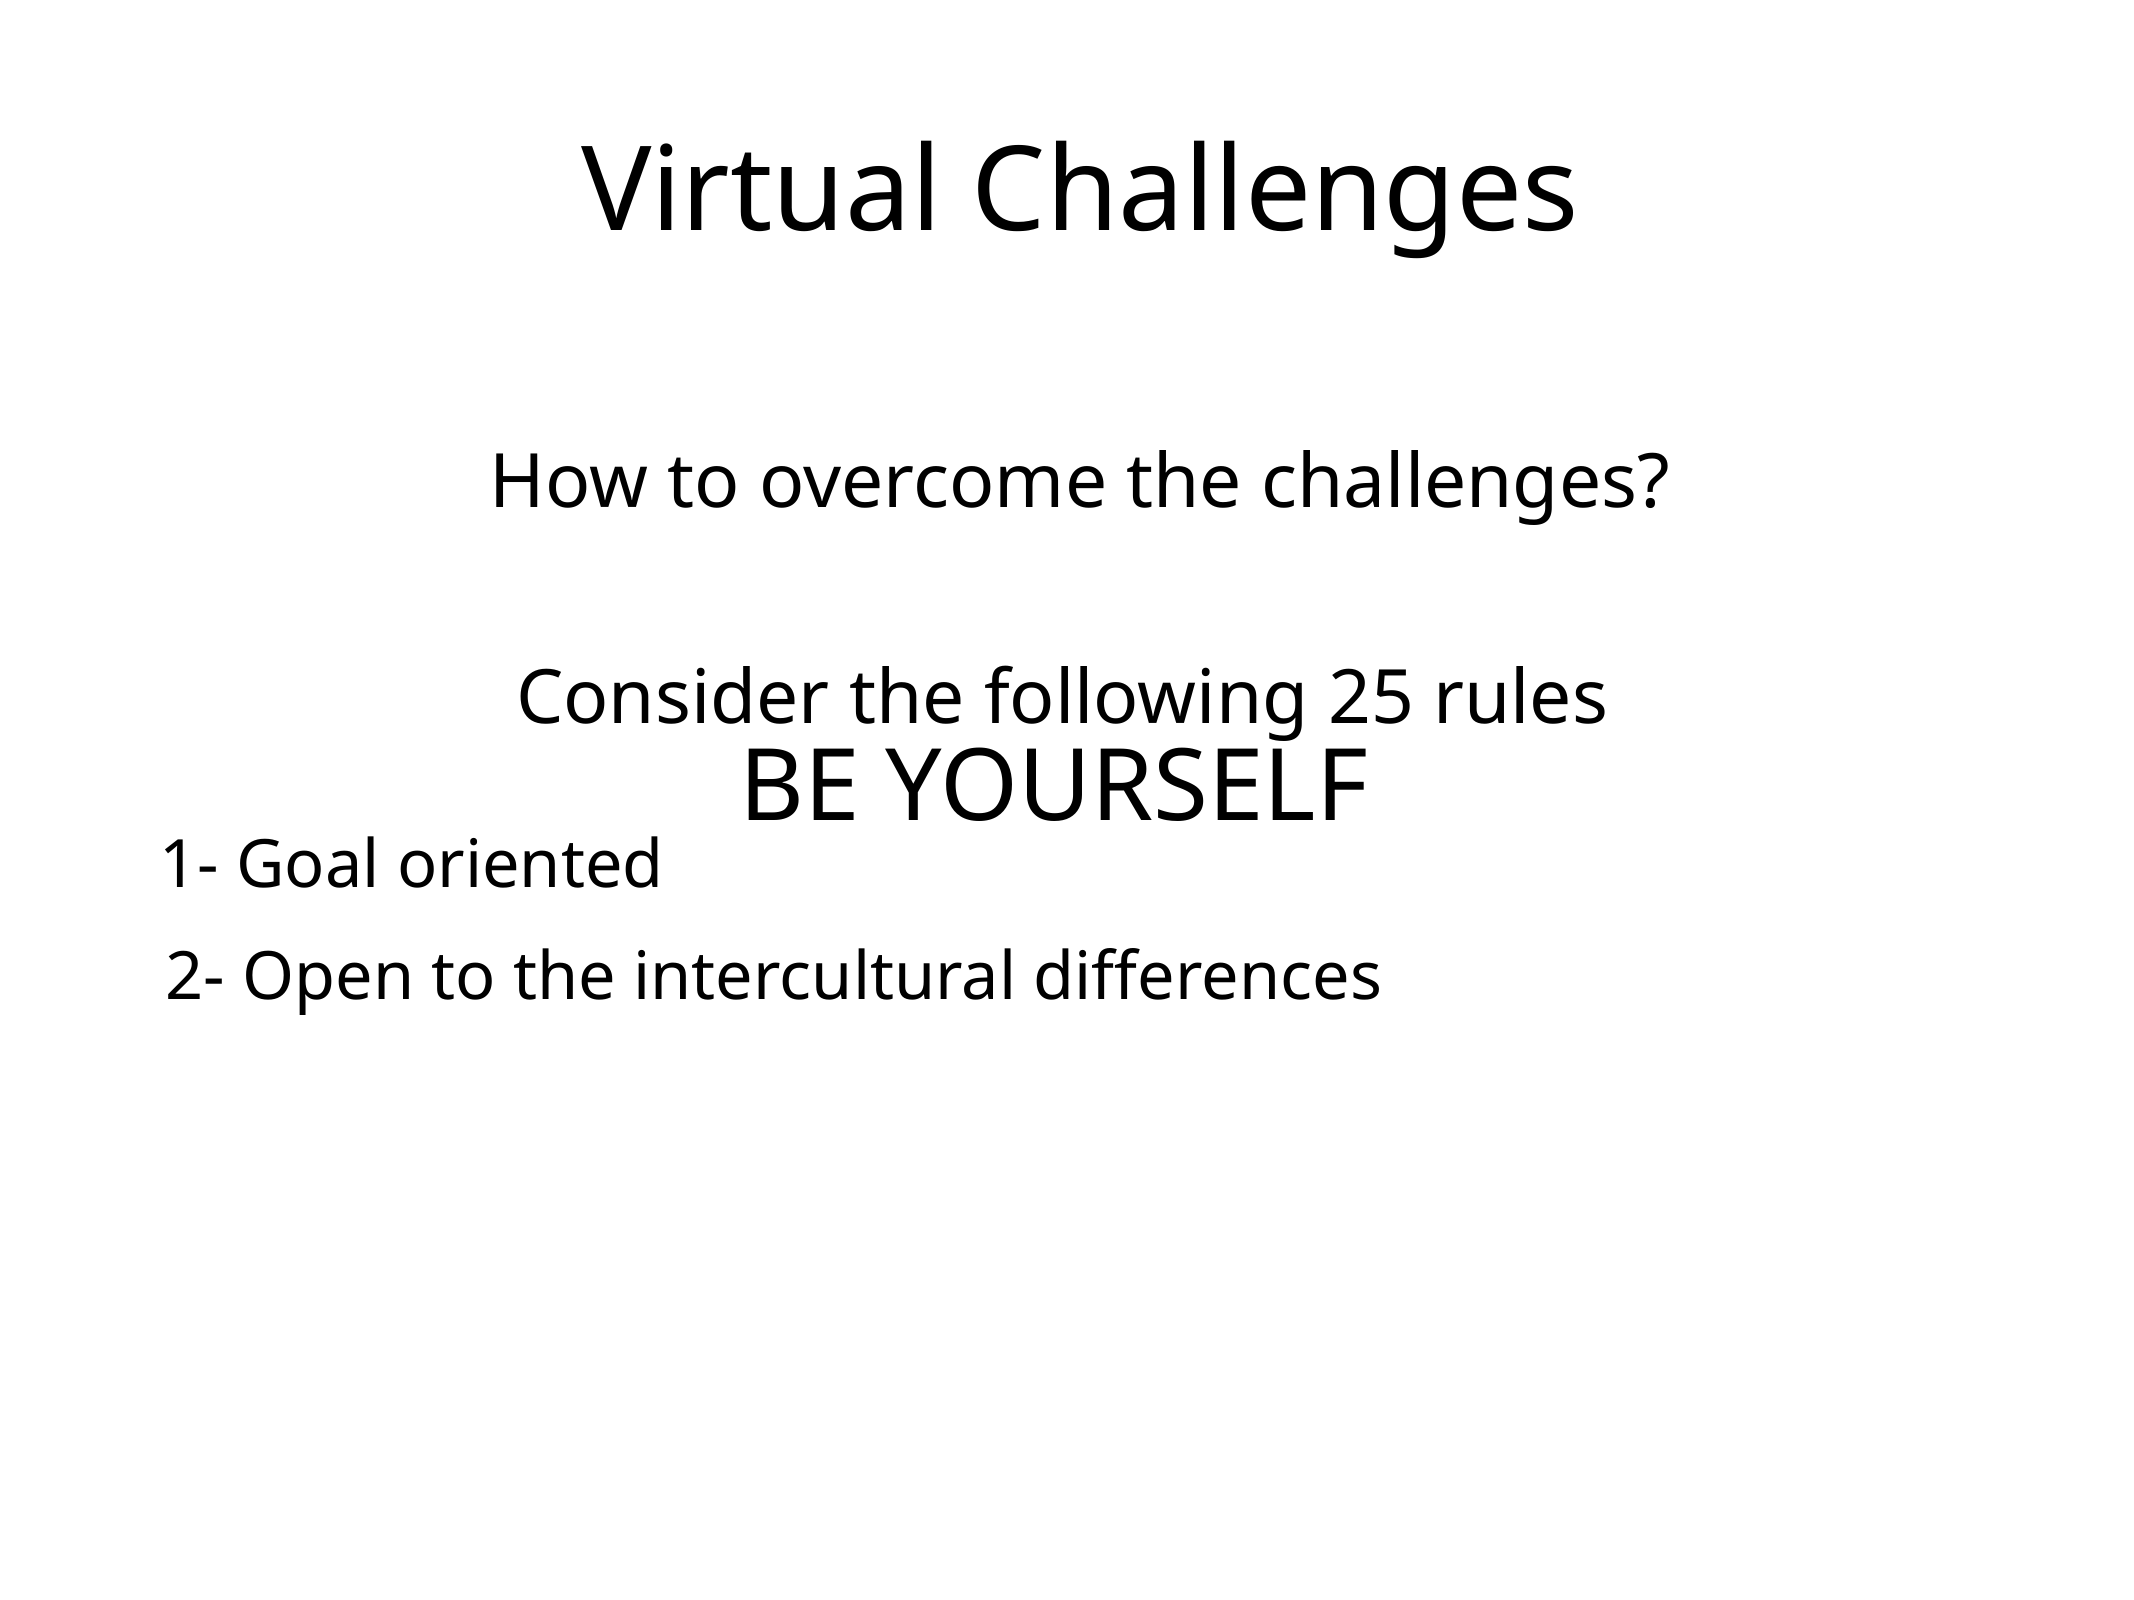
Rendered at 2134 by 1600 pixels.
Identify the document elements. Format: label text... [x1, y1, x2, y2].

text_box How to overcome the challenges? [367, 424, 1793, 620]
text_box Consider the following 25 rules [163, 640, 1962, 766]
title Virtual Challenges [155, 103, 2005, 263]
text_box 1- Goal oriented [151, 812, 1949, 938]
text_box BE YOURSELF [155, 712, 1954, 838]
text_box 2- Open to the intercultural differences [157, 924, 1956, 1050]
